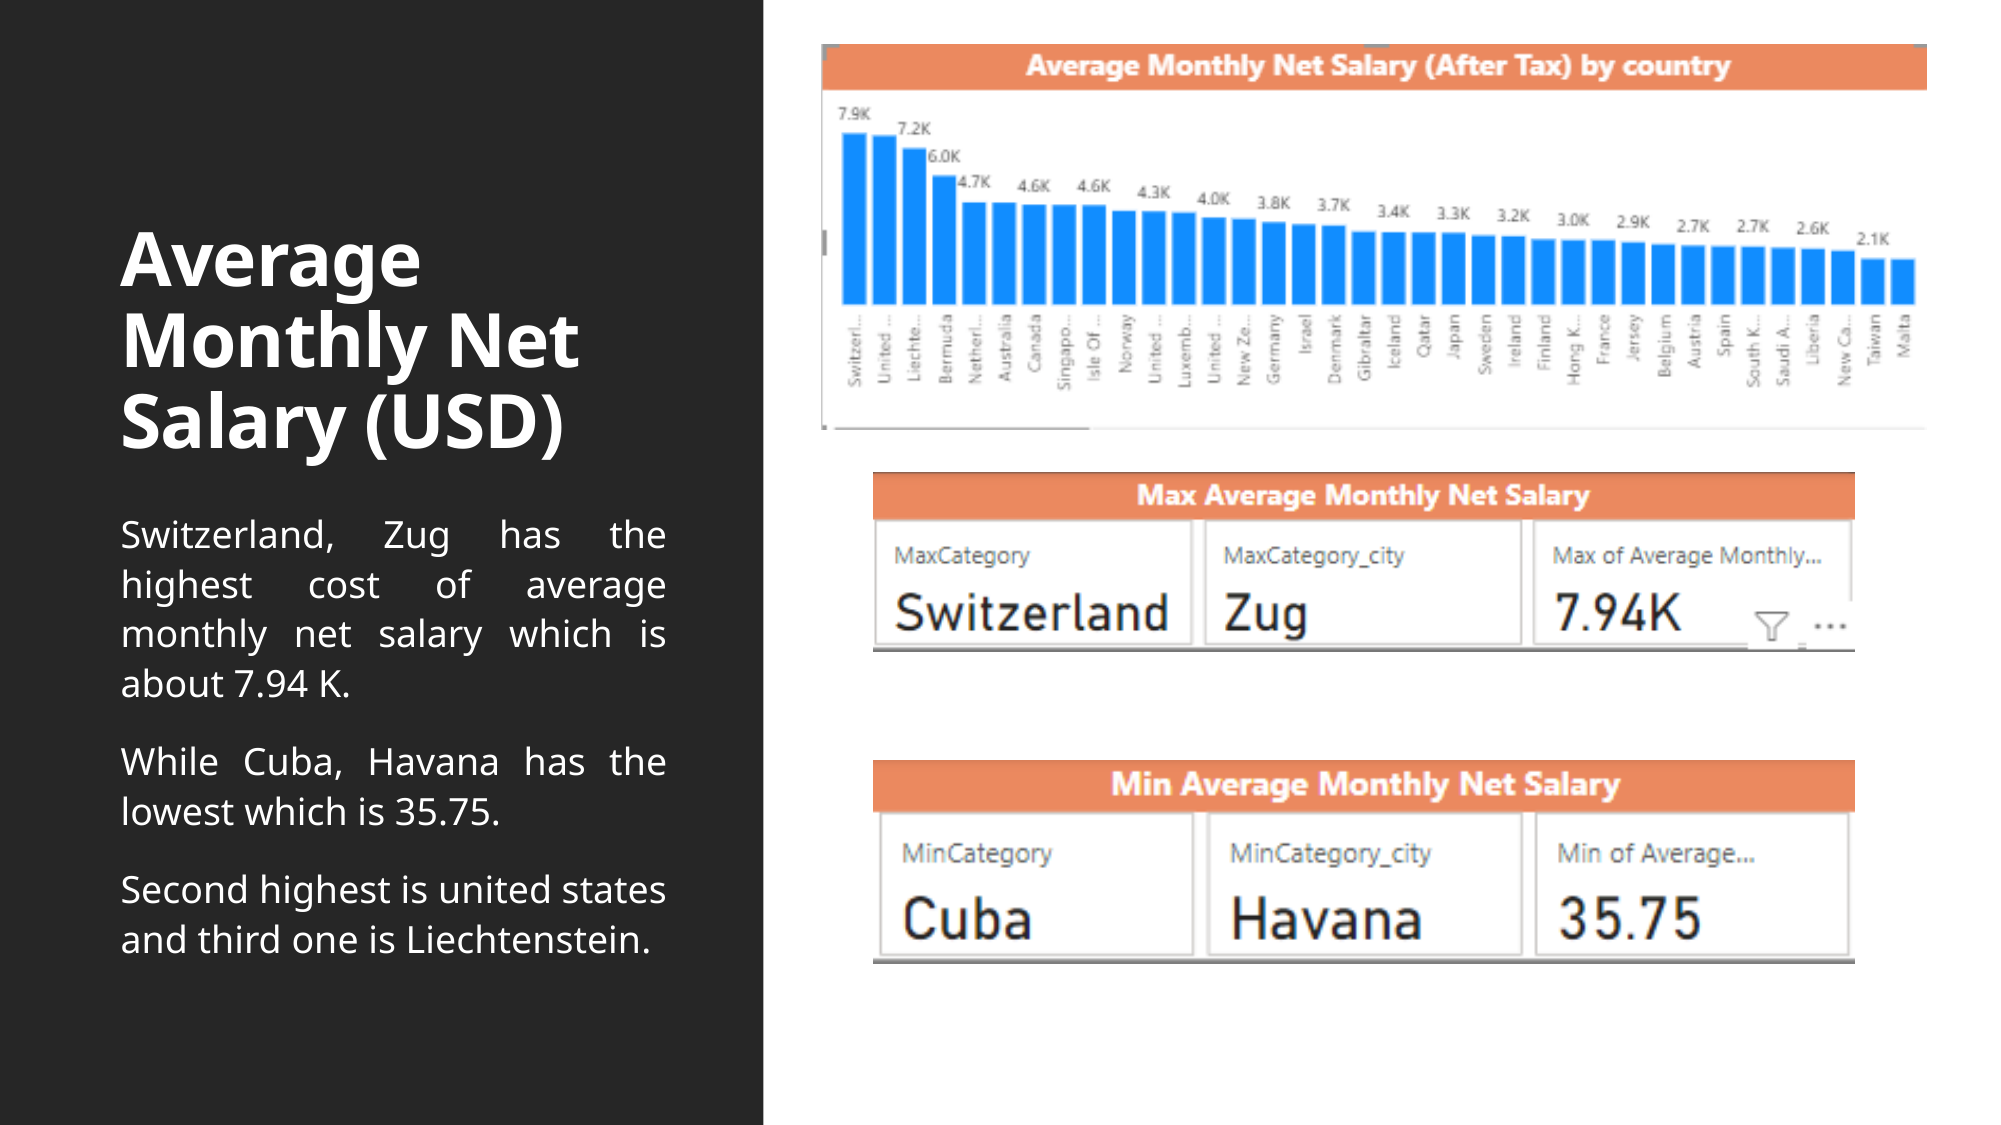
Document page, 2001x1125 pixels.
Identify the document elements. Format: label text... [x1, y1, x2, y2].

picture [873, 471, 1855, 653]
list Switzerland, Zug has the highest cost of average monthly net salary which is about 7.94 K. While Cuba, Havana has the lowest which is 35.75. Second highest is united states and third one is Liechtenstein. [105, 499, 683, 1002]
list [821, 44, 1927, 430]
title Average Monthly Net Salary (USD) [105, 128, 683, 473]
picture [873, 760, 1855, 964]
